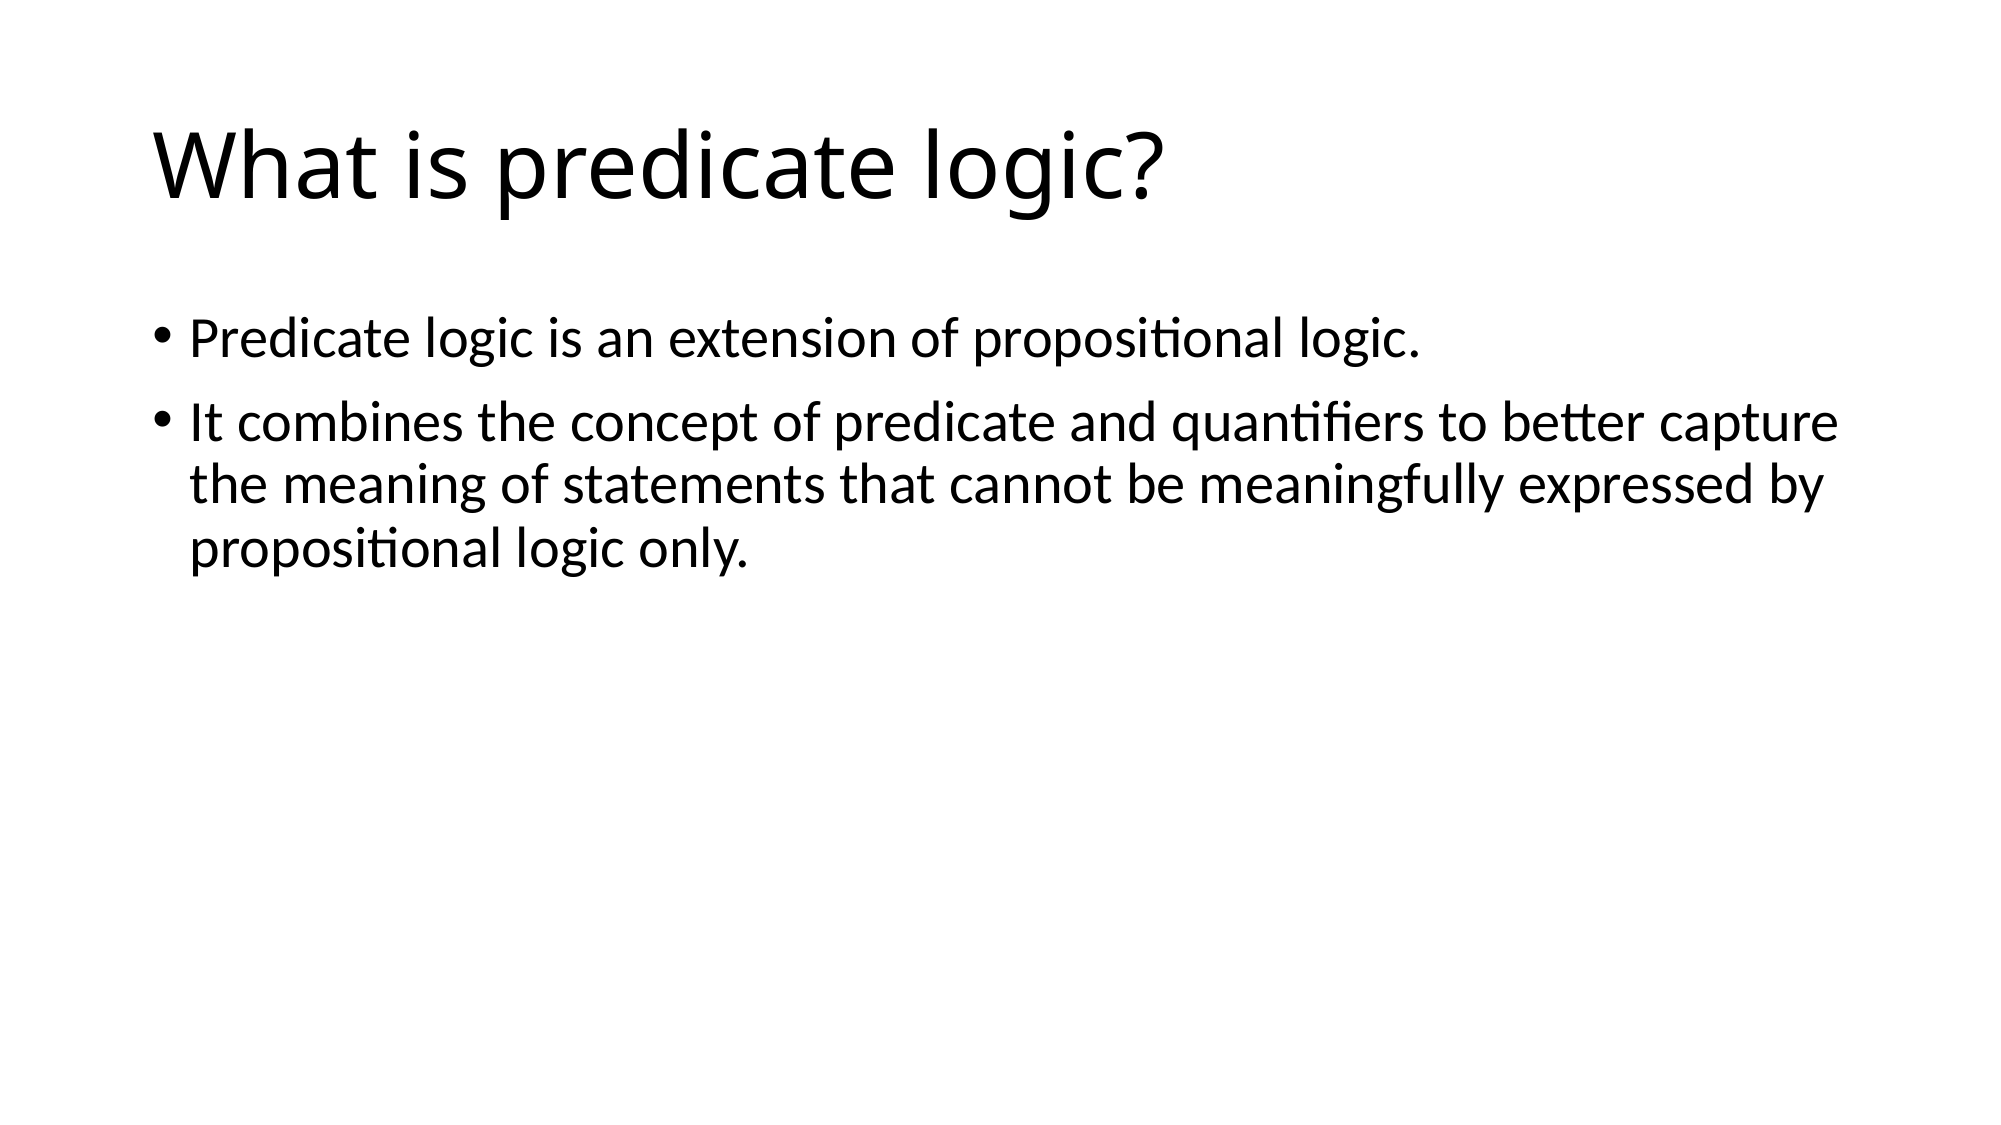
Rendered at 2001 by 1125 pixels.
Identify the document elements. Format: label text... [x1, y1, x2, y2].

title What is predicate logic? [137, 59, 1863, 278]
list Predicate logic is an extension of propositional logic. It combines the concept of predicate and quantifiers to better capture the meaning of statements that cannot be meaningfully expressed by propositional logic only. [137, 299, 1863, 1014]
